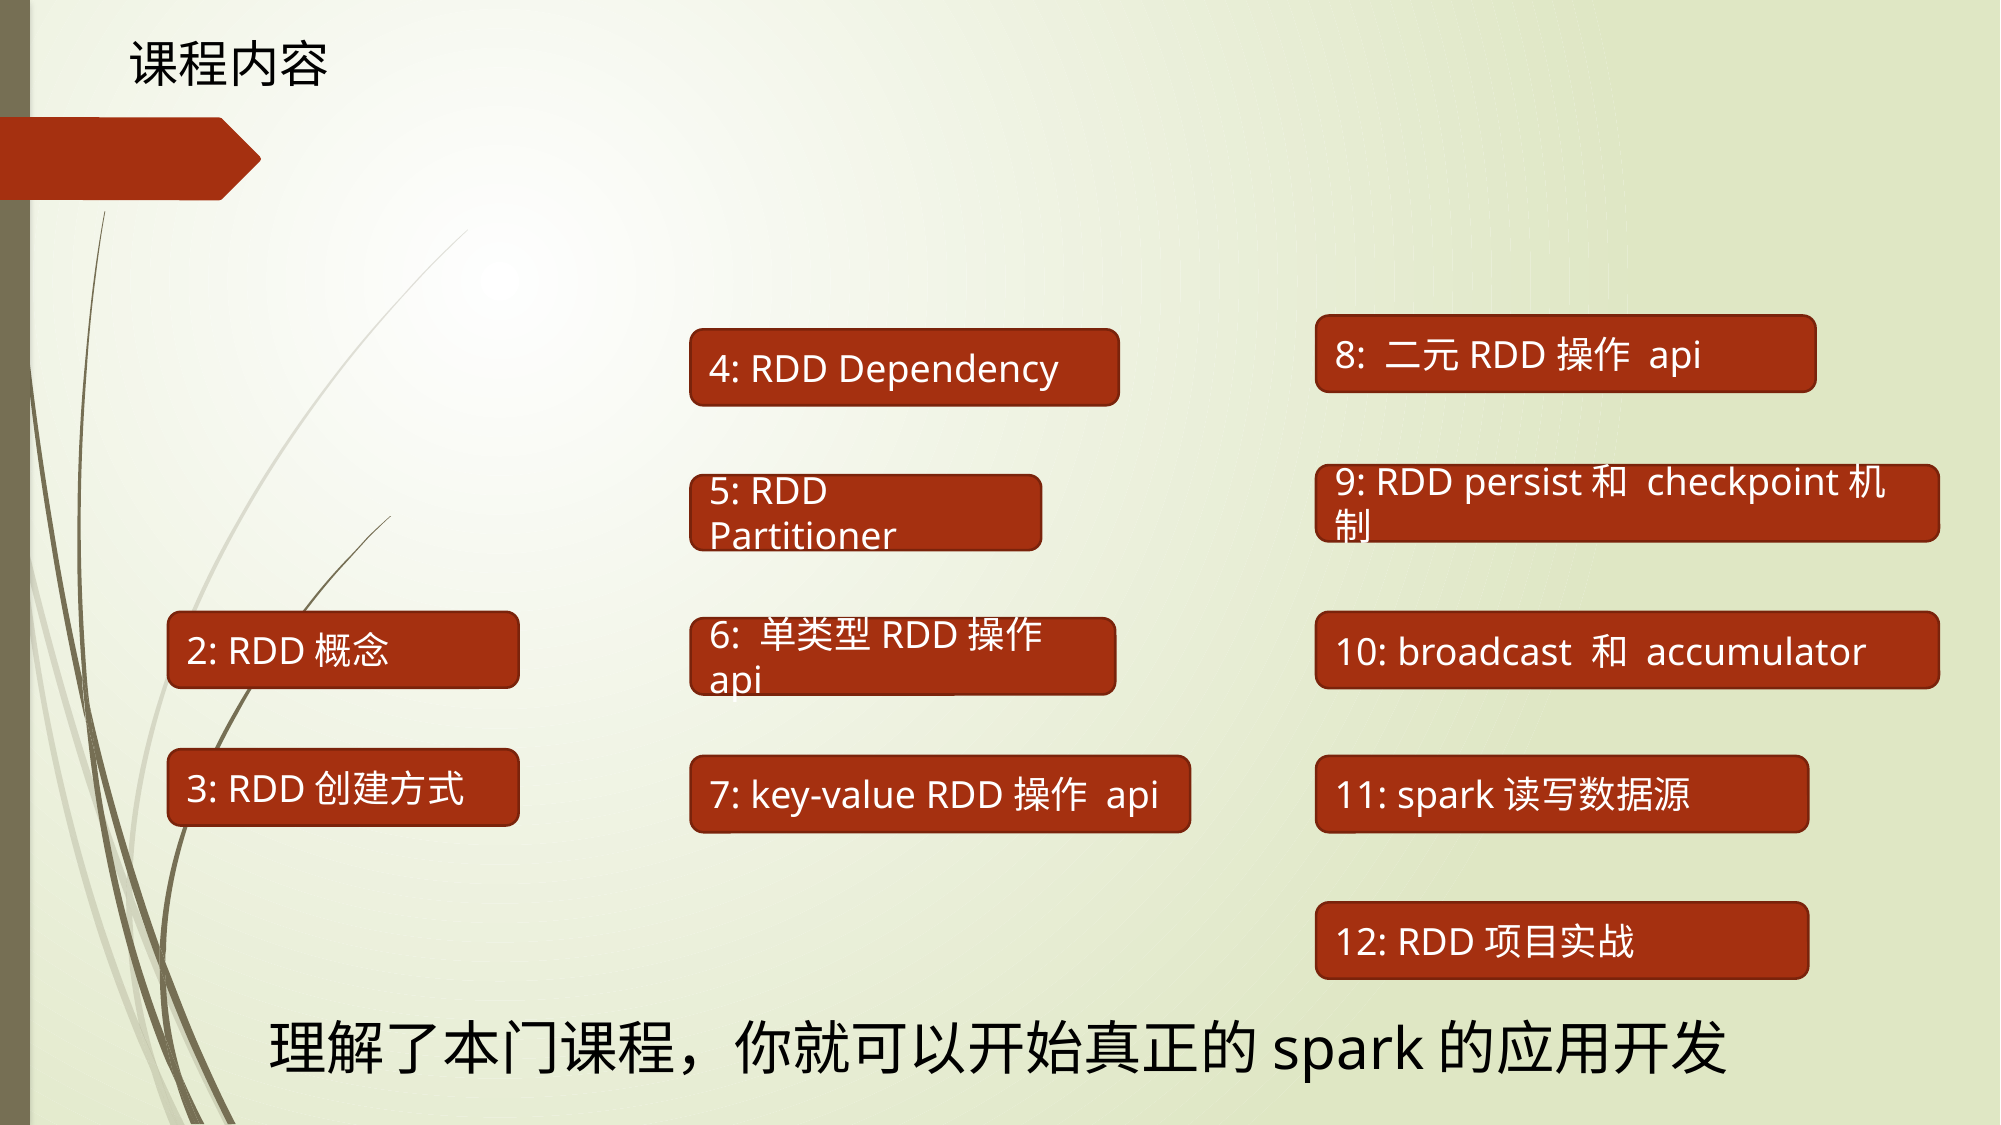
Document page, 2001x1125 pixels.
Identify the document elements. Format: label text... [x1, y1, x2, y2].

text_box 课程内容 [114, 25, 344, 100]
text_box 8: 二元RDD操作 api [1314, 314, 1817, 394]
text_box 2: RDD概念 [166, 610, 520, 690]
text_box 理解了本门课程，你就可以开始真正的spark的应用开发 [253, 1003, 1744, 1089]
text_box 6: 单类型RDD操作 api [689, 616, 1117, 696]
text_box 11: spark读写数据源 [1314, 754, 1810, 834]
text_box 5: RDD Partitioner [689, 473, 1043, 552]
text_box 9: RDD persist和 checkpoint机制 [1314, 463, 1941, 543]
text_box 12: RDD项目实战 [1314, 901, 1810, 980]
text_box 4: RDD Dependency [689, 328, 1121, 407]
text_box 10: broadcast 和 accumulator [1314, 610, 1941, 690]
text_box 7: key-value RDD操作 api [689, 754, 1192, 834]
text_box 3: RDD创建方式 [166, 747, 520, 827]
